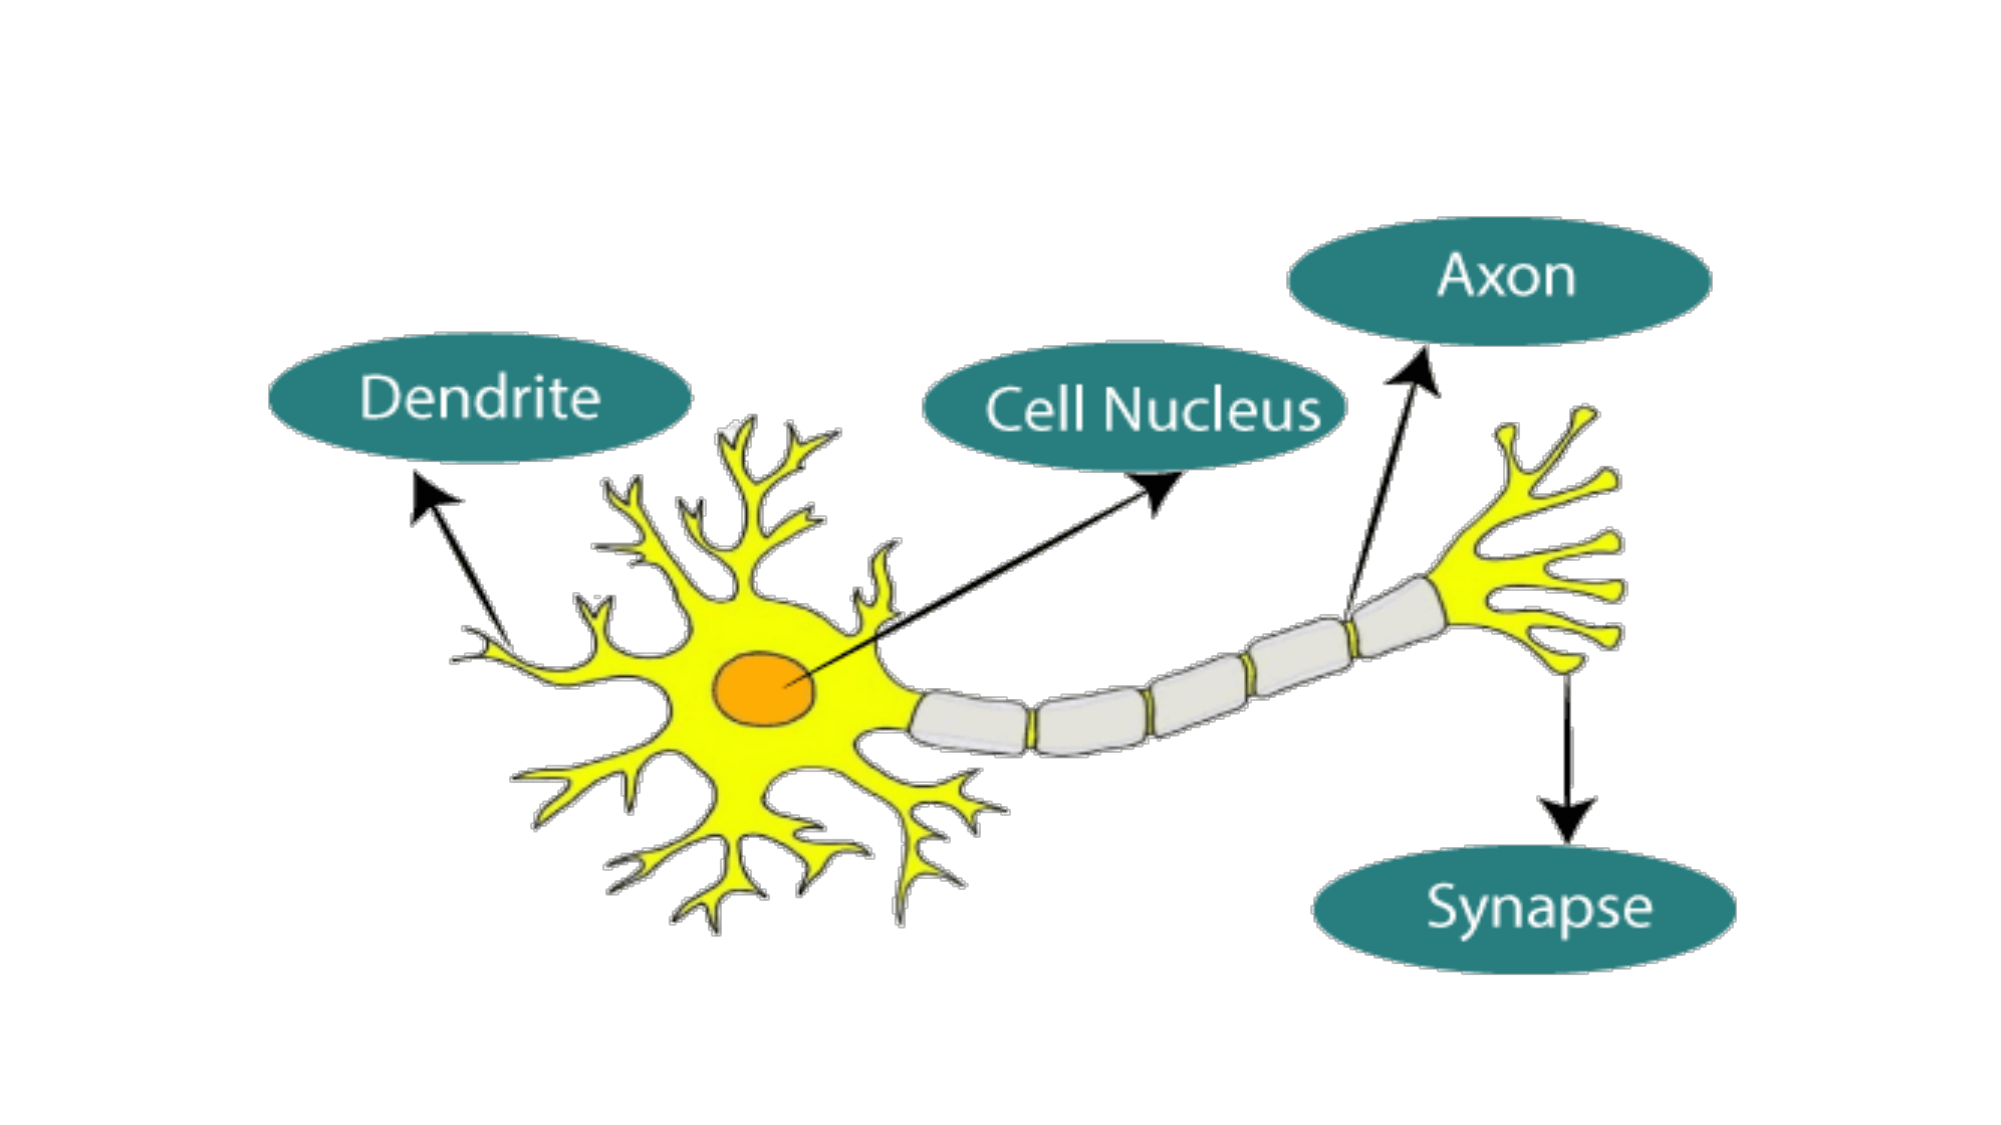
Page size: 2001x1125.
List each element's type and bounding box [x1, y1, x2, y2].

picture [249, 185, 1755, 1008]
